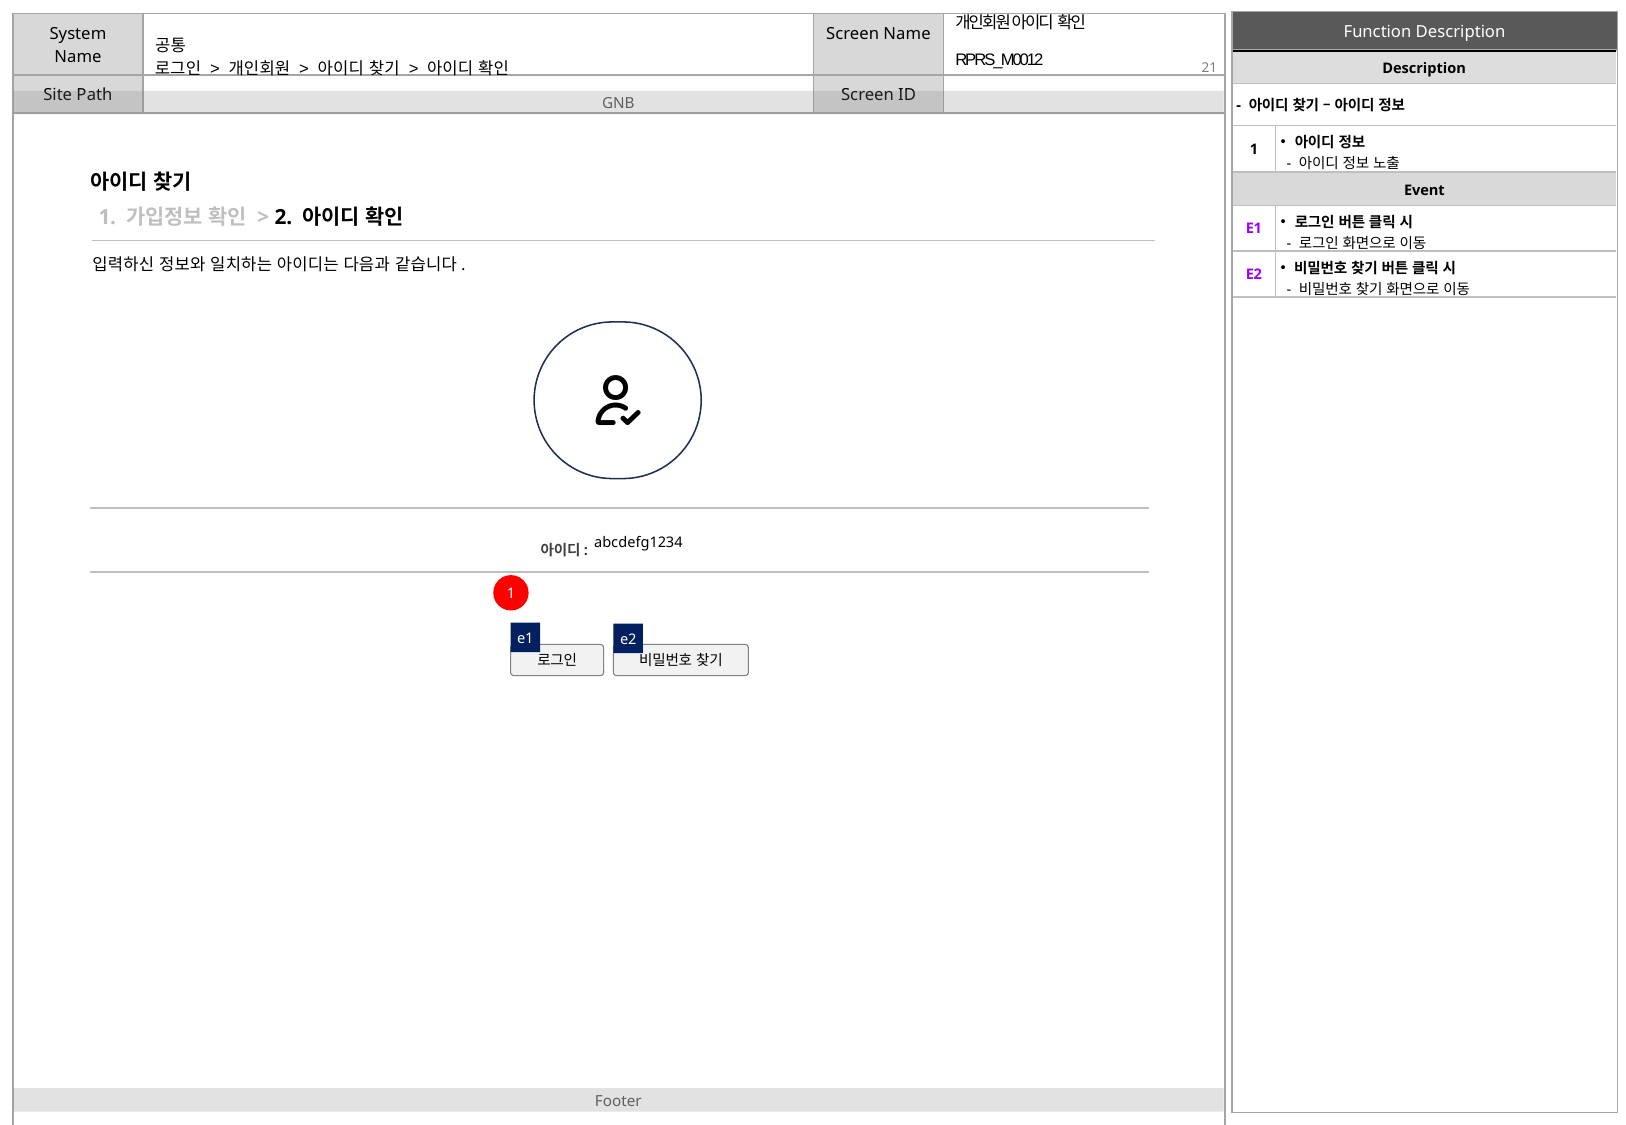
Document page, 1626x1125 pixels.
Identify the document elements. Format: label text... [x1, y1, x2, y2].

list RPRS_M0012 [943, 50, 1226, 87]
table_cell 비밀번호 찾기 버튼 클릭 시 - 비밀번호 찾기 화면으로 이동 [1276, 252, 1616, 296]
text_box 로그인 [508, 642, 606, 678]
text_box 1 [493, 580, 529, 611]
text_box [89, 507, 1150, 572]
table_cell E2 [1233, 252, 1275, 296]
title 로그인 > 개인회원 > 아이디 찾기 > 아이디 확인 [143, 52, 813, 87]
table_cell 로그인 버튼 클릭 시 - 로그인 화면으로 이동 [1276, 206, 1616, 250]
table_cell E1 [1233, 206, 1275, 250]
list 개인회원 아이디 확인 [943, 14, 1227, 50]
text_box e2 [613, 623, 643, 654]
table_header Event [1233, 173, 1616, 205]
text_box e1 [510, 622, 541, 653]
table_cell - 아이디 찾기 – 아이디 정보 [1233, 84, 1616, 125]
table_cell 아이디 정보 - 아이디 정보 노출 [1276, 126, 1616, 171]
table_header Description [1233, 52, 1616, 83]
table_cell 1 [1233, 126, 1275, 171]
text_box 아이디 찾기 [76, 148, 317, 202]
text_box 입력하신 정보와 일치하는 아이디는 다음과 같습니다. [77, 246, 635, 281]
text_box 1. 가입정보 확인 > 2. 아이디 확인 [83, 196, 990, 237]
text_box 비밀번호 찾기 [611, 642, 751, 678]
text_box [531, 319, 704, 481]
picture [588, 370, 648, 430]
